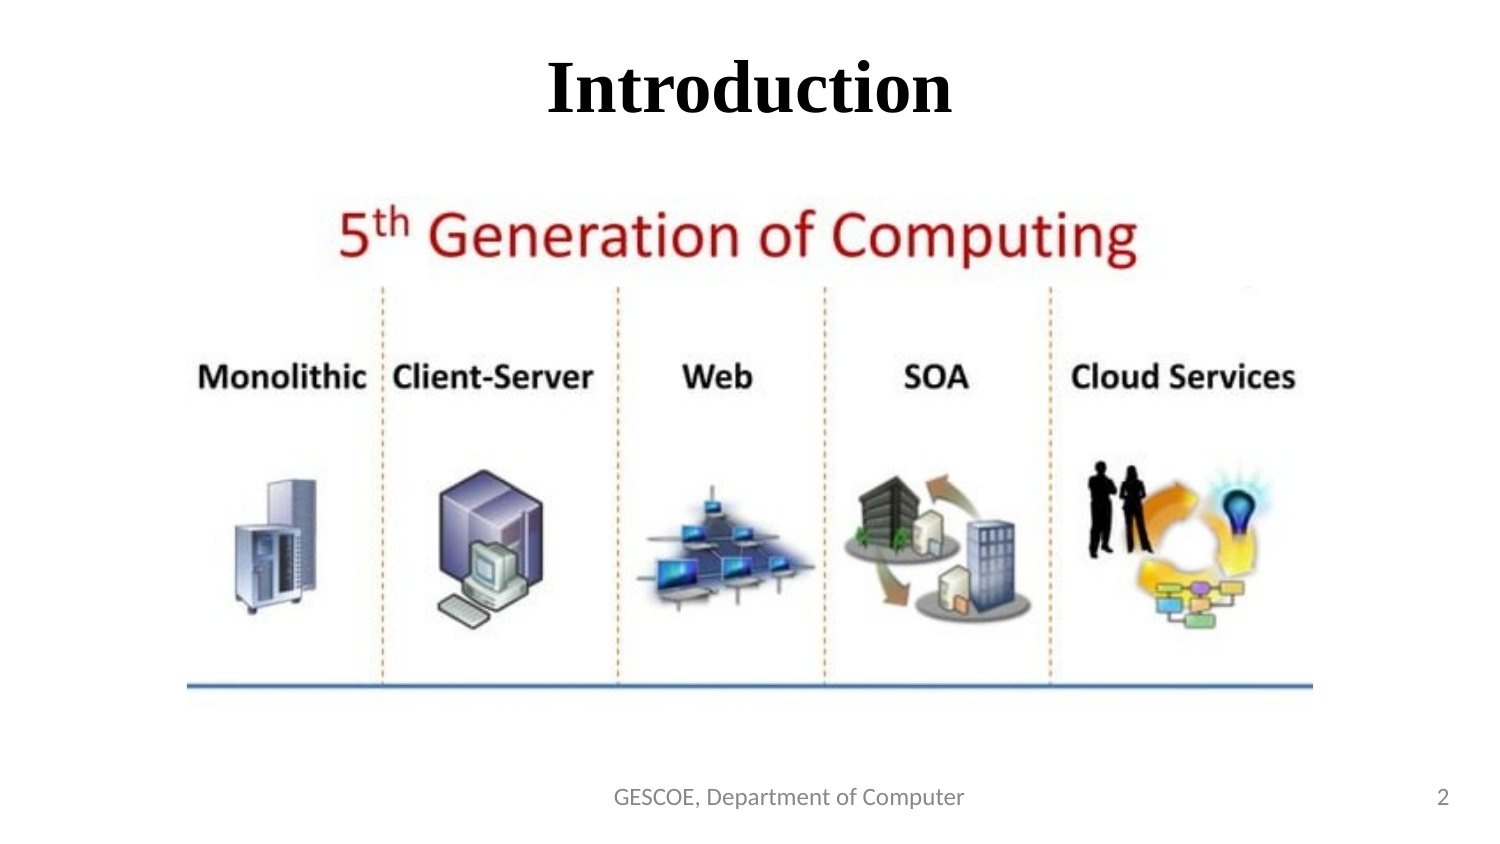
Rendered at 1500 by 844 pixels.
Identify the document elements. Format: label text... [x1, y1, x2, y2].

text_box GESCOE, Department of Computer [552, 765, 1028, 826]
text_box ‹#› [1114, 765, 1465, 826]
text_box Introduction [0, 29, 1500, 135]
picture [174, 196, 1314, 709]
